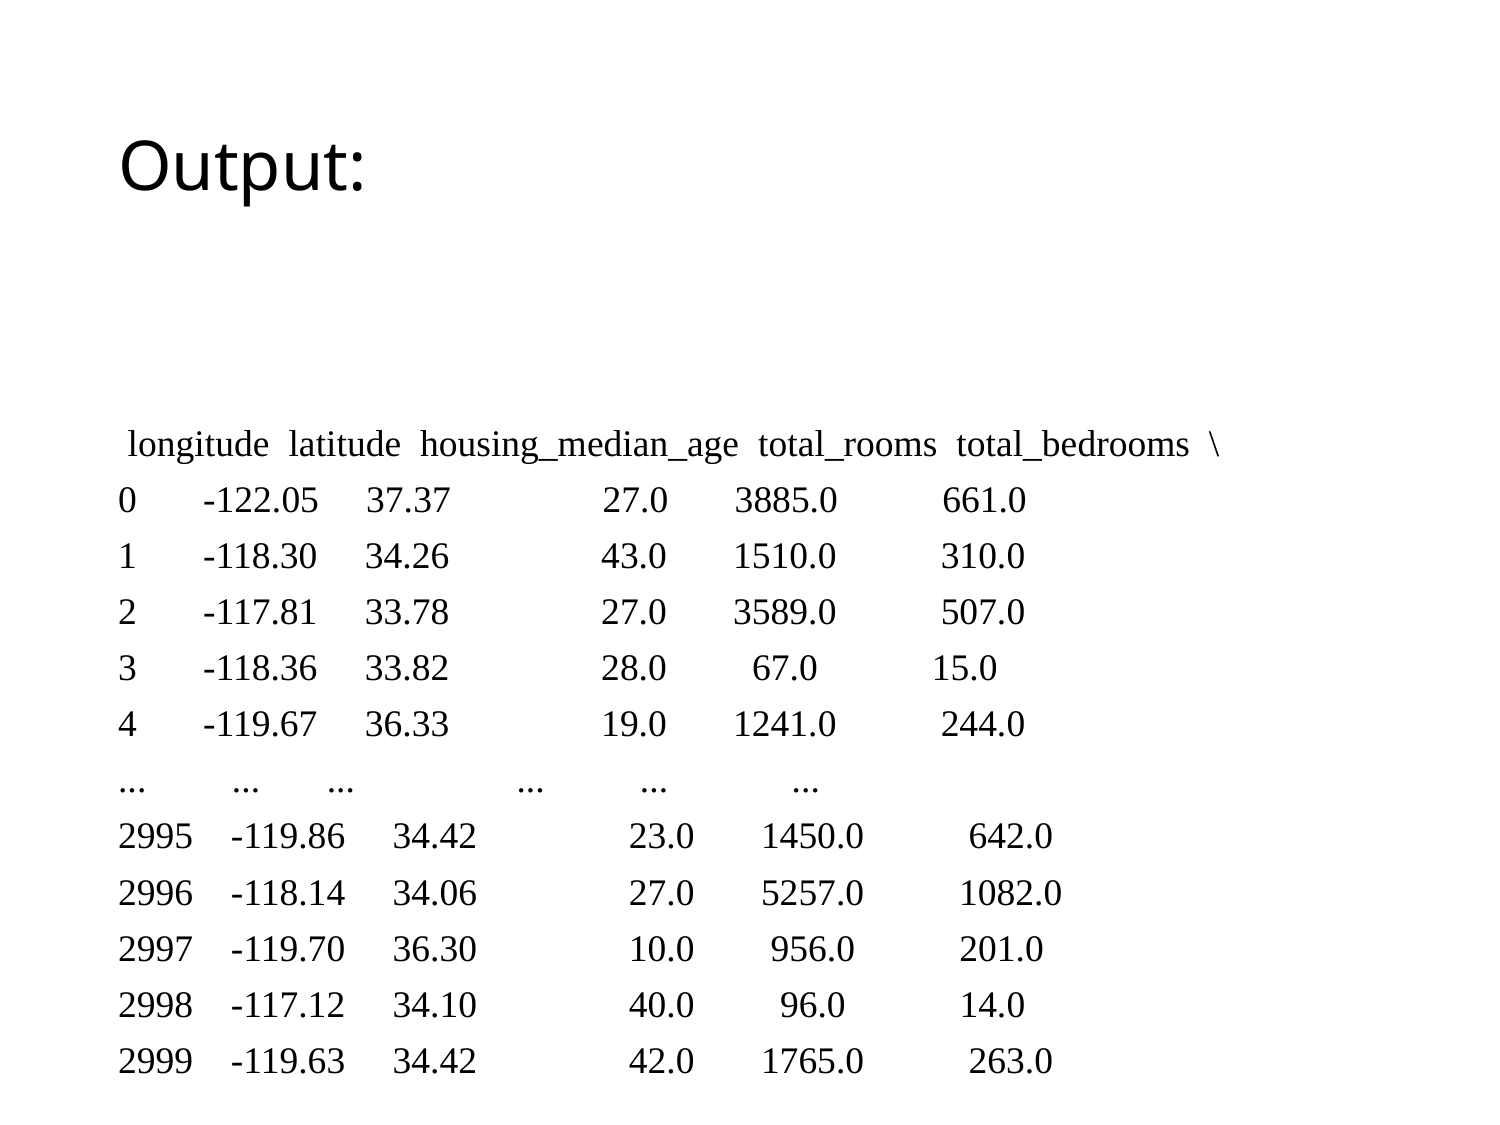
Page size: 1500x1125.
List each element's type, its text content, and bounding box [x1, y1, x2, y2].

list longitude latitude housing_median_age total_rooms total_bedrooms \ 0 -122.05 37.37 27.0 3885.0 661.0 1 -118.30 34.26 43.0 1510.0 310.0 2 -117.81 33.78 27.0 3589.0 507.0 3 -118.36 33.82 28.0 67.0 15.0 4 -119.67 36.33 19.0 1241.0 244.0 ... ... ... ... ... ... 2995 -119.86 34.42 23.0 1450.0 642.0 2996 -118.14 34.06 27.0 5257.0 1082.0 2997 -119.70 36.30 10.0 956.0 201.0 2998 -117.12 34.10 40.0 96.0 14.0 2999 -119.63 34.42 42.0 1765.0 263.0 [103, 299, 1397, 1014]
title Output: [103, 59, 1397, 278]
